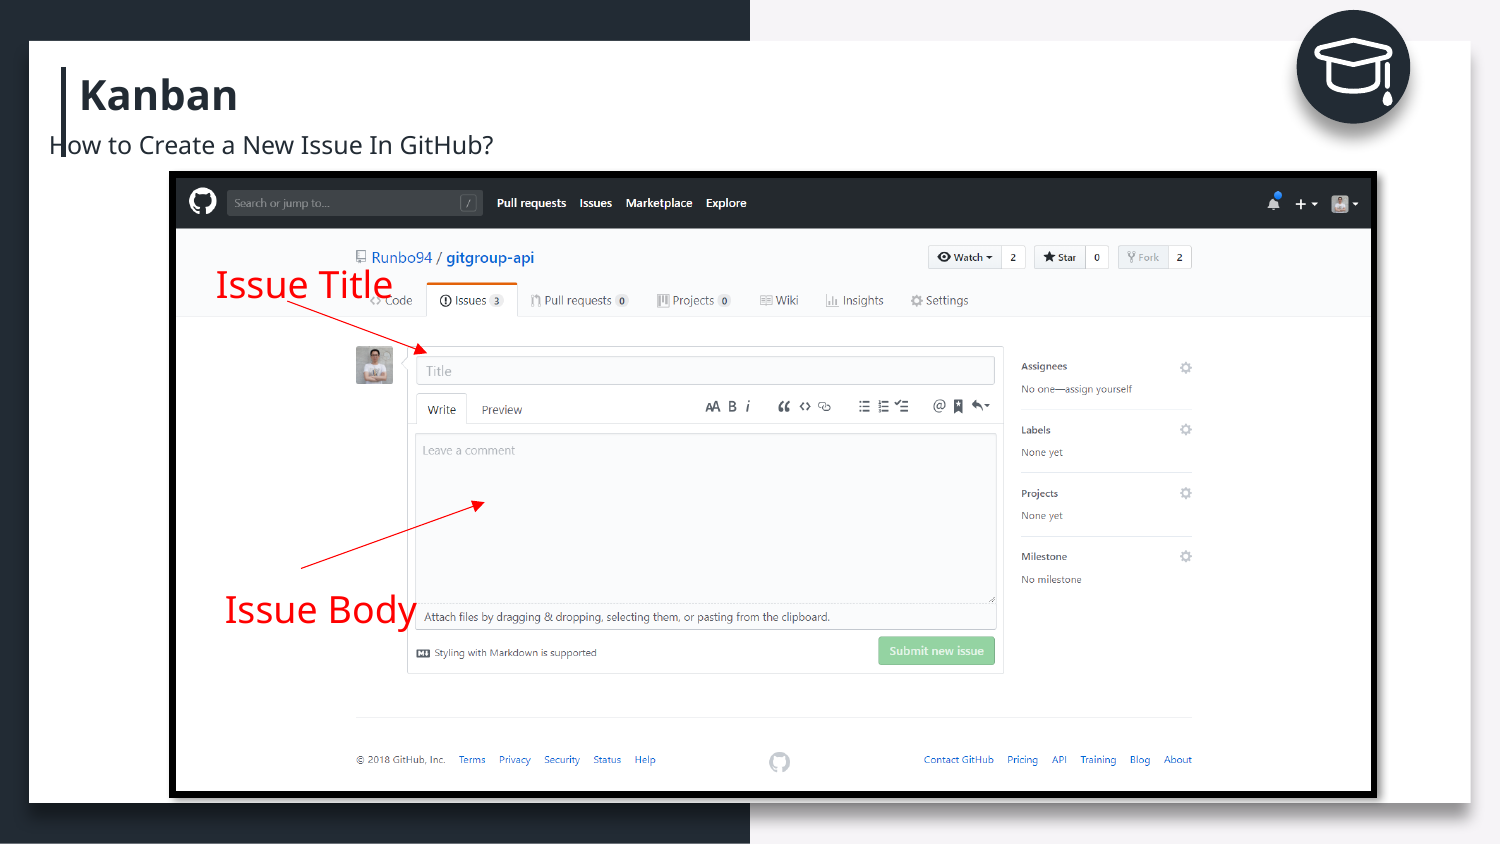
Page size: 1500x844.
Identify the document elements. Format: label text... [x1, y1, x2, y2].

text_box How to Create a New Issue In GitHub? [33, 121, 509, 167]
text_box Kanban [64, 61, 254, 121]
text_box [301, 502, 485, 569]
picture [175, 177, 1372, 792]
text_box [287, 301, 428, 354]
text_box Kanban [64, 167, 254, 177]
